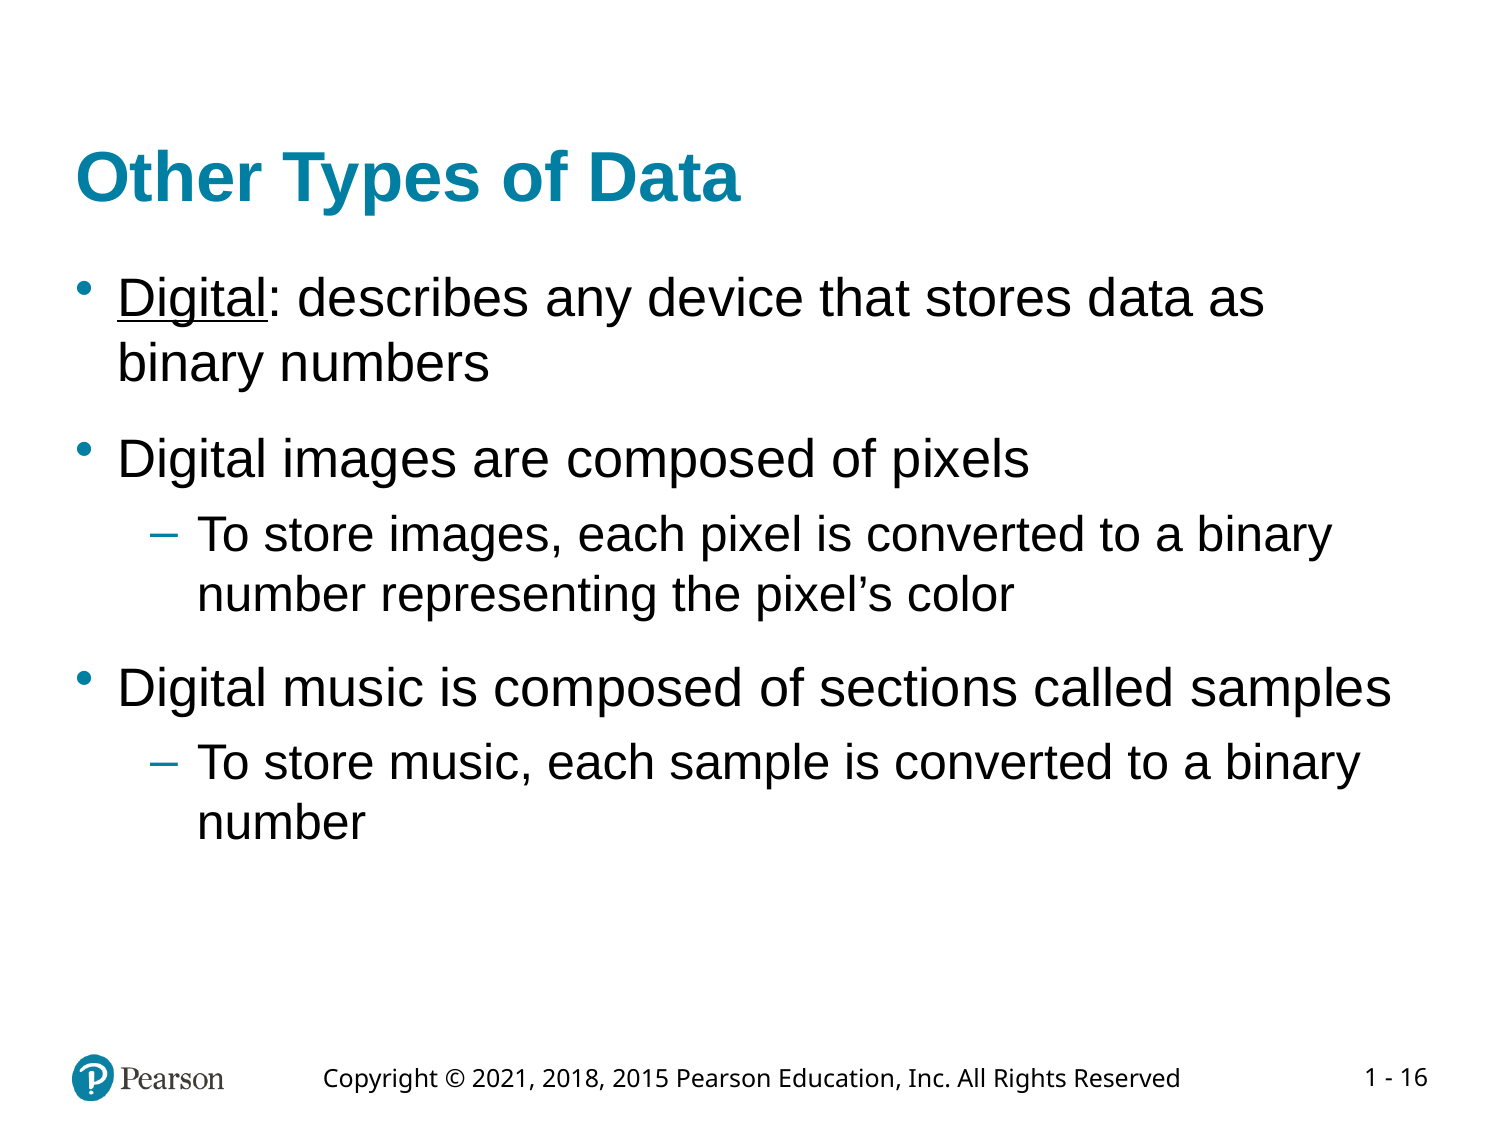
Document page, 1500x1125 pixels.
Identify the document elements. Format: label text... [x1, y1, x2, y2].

title Other Types of Data [75, 35, 1425, 216]
picture [81, 1064, 107, 1089]
picture [72, 1087, 83, 1101]
picture [99, 1054, 224, 1101]
picture [72, 1054, 89, 1072]
list Digital: describes any device that stores data as binary numbers Digital images are composed of pixels To store images, each pixel is converted to a binary number representing the pixel’s color Digital music is composed of sections called samples To store music, each sample is converted to a binary number [75, 262, 1425, 1005]
